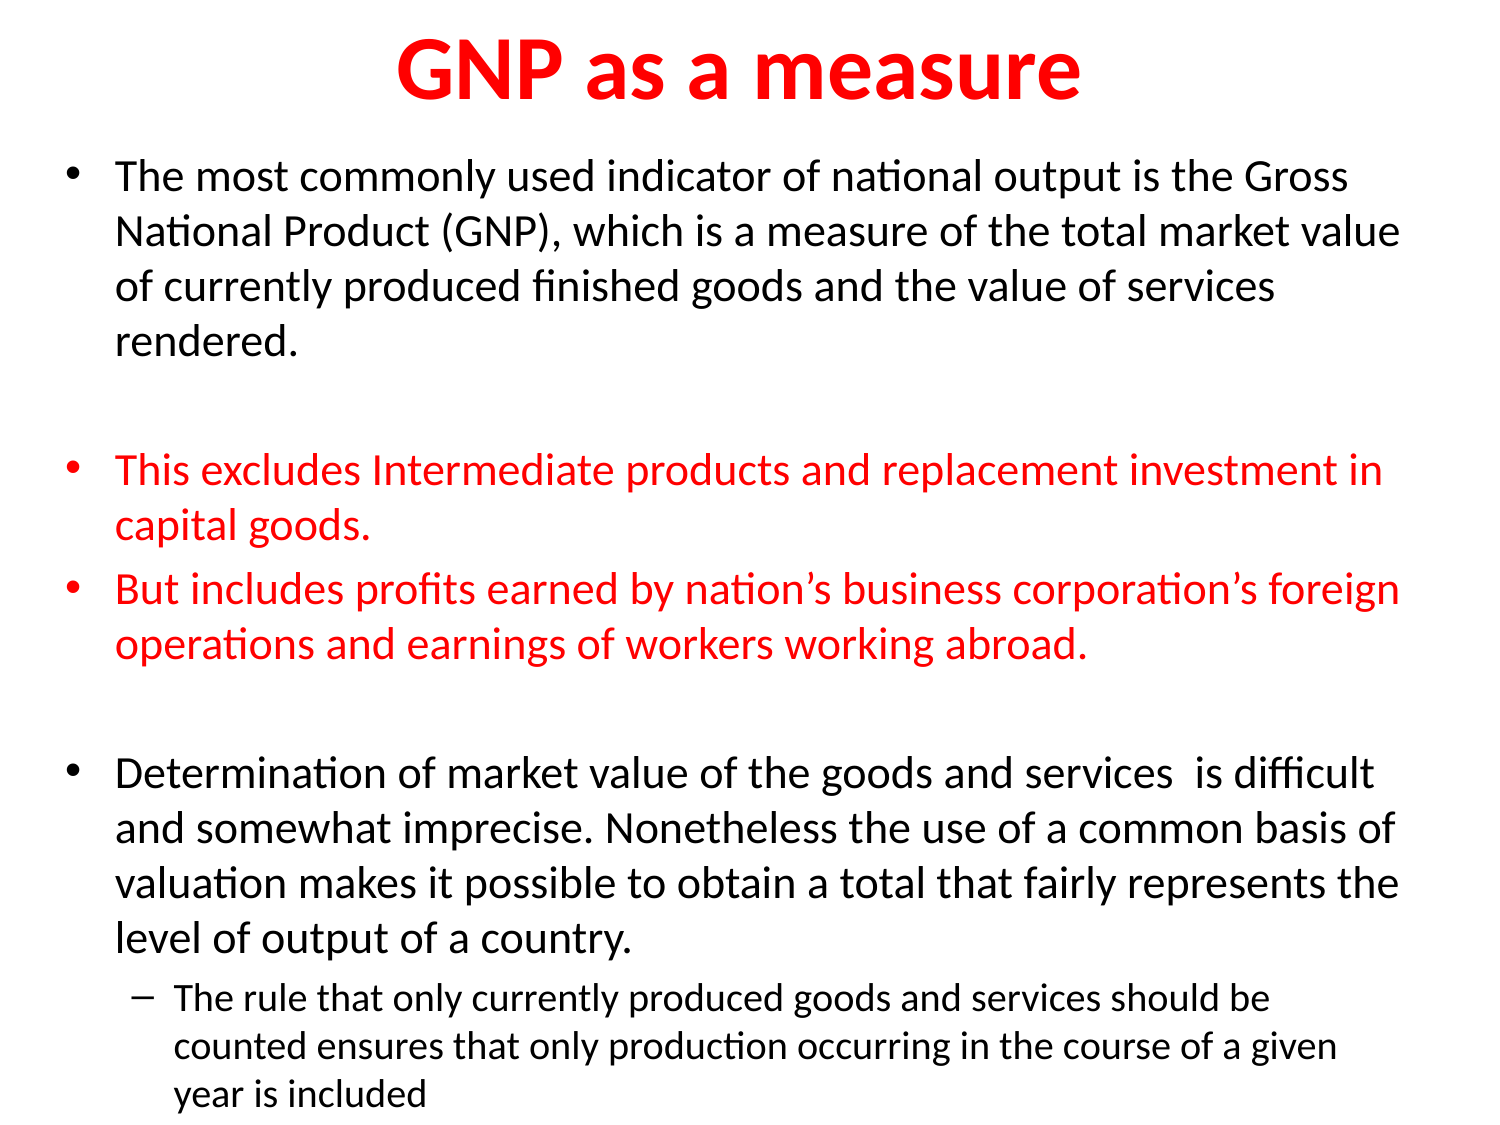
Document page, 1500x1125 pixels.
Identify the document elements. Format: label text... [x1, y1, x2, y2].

list The most commonly used indicator of national output is the Gross National Product (GNP), which is a measure of the total market value of currently produced finished goods and the value of services rendered. This excludes Intermediate products and replacement investment in capital goods. But includes profits earned by nation’s business corporation’s foreign operations and earnings of workers working abroad. Determination of market value of the goods and services is difficult and somewhat imprecise. Nonetheless the use of a common basis of valuation makes it possible to obtain a total that fairly represents the level of output of a country. The rule that only currently produced goods and services should be counted ensures that only production occurring in the course of a given year is included [50, 137, 1425, 1125]
title GNP as a measure [75, 0, 1425, 125]
